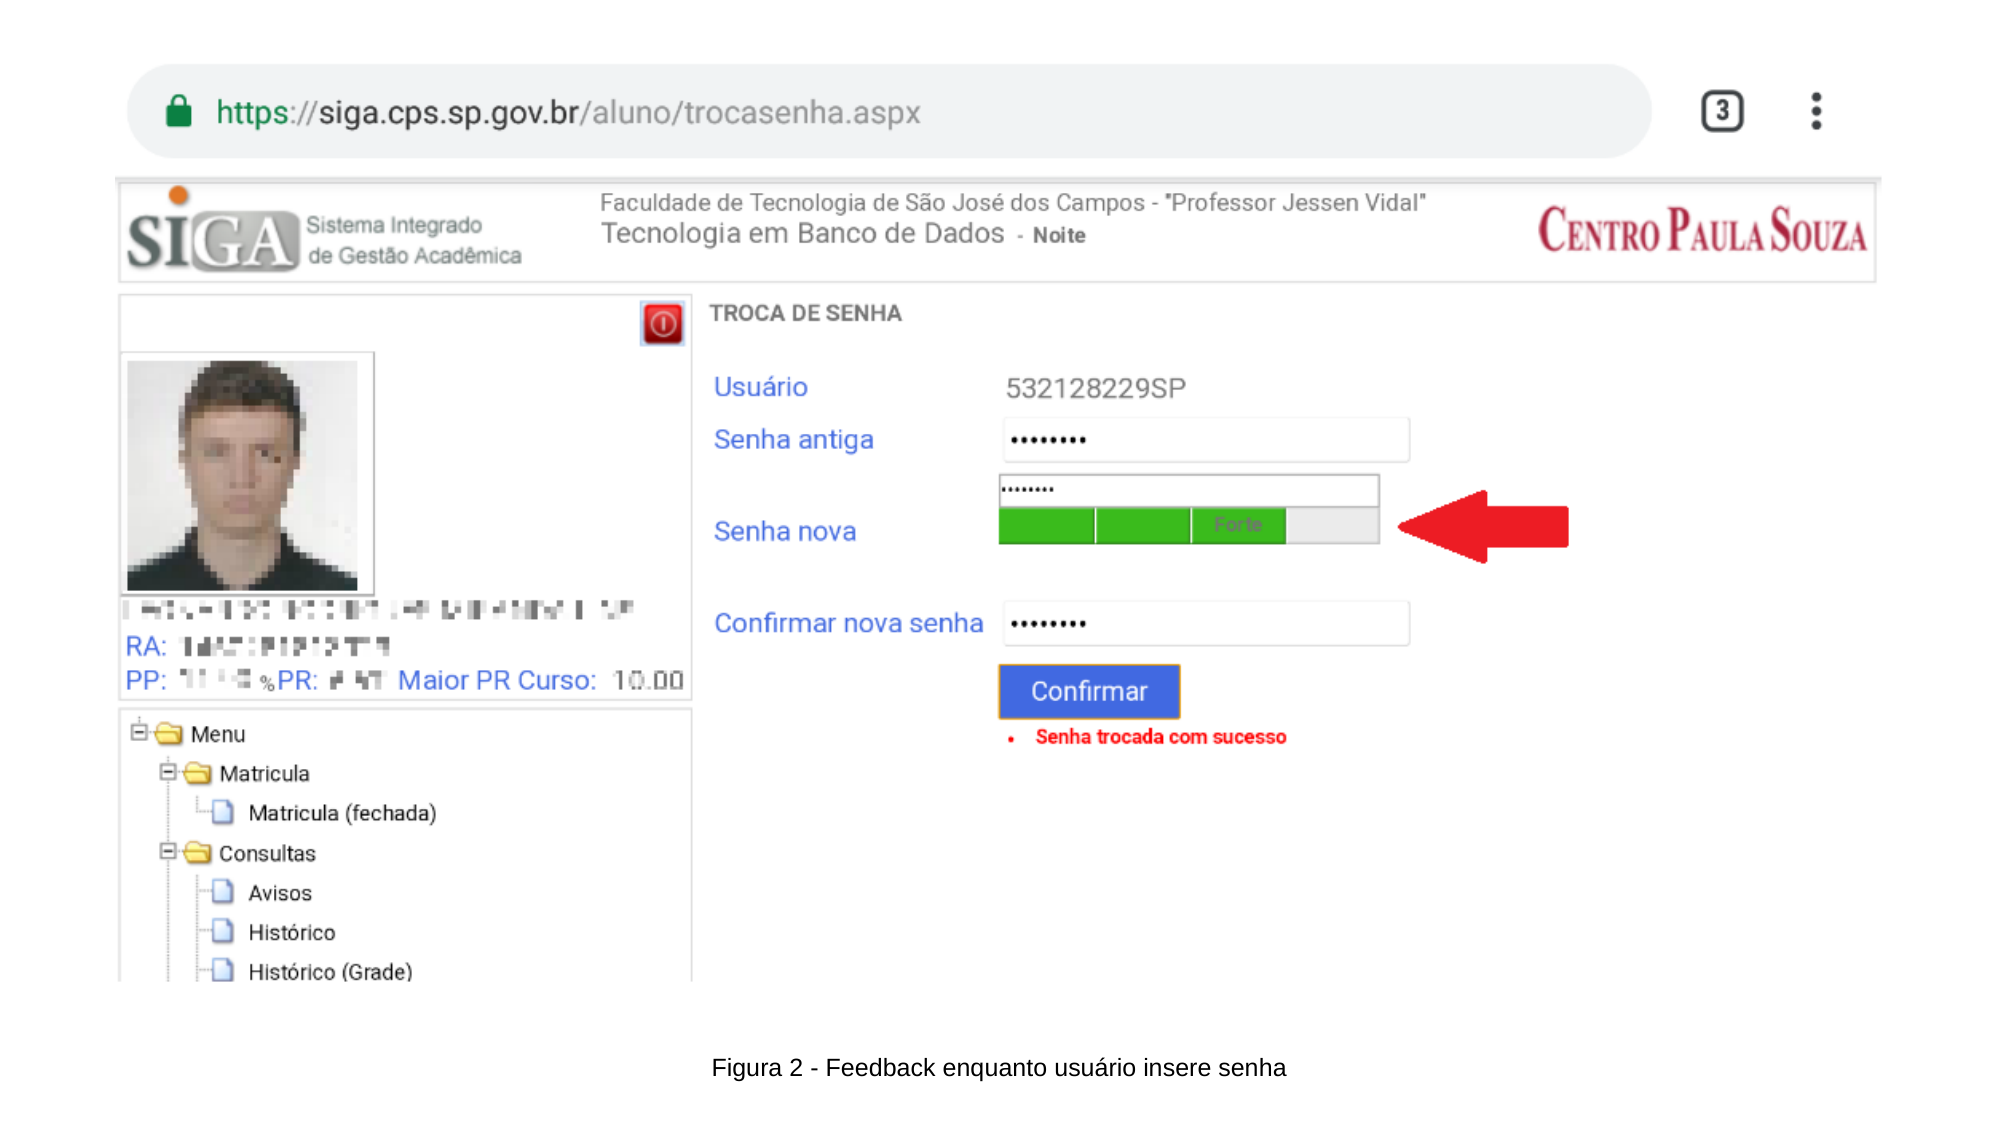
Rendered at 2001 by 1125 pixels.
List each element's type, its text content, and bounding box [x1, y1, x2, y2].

text_box Figura 2 - Feedback enquanto usuário insere senha [528, 1024, 1472, 1125]
picture [115, 49, 1885, 1017]
